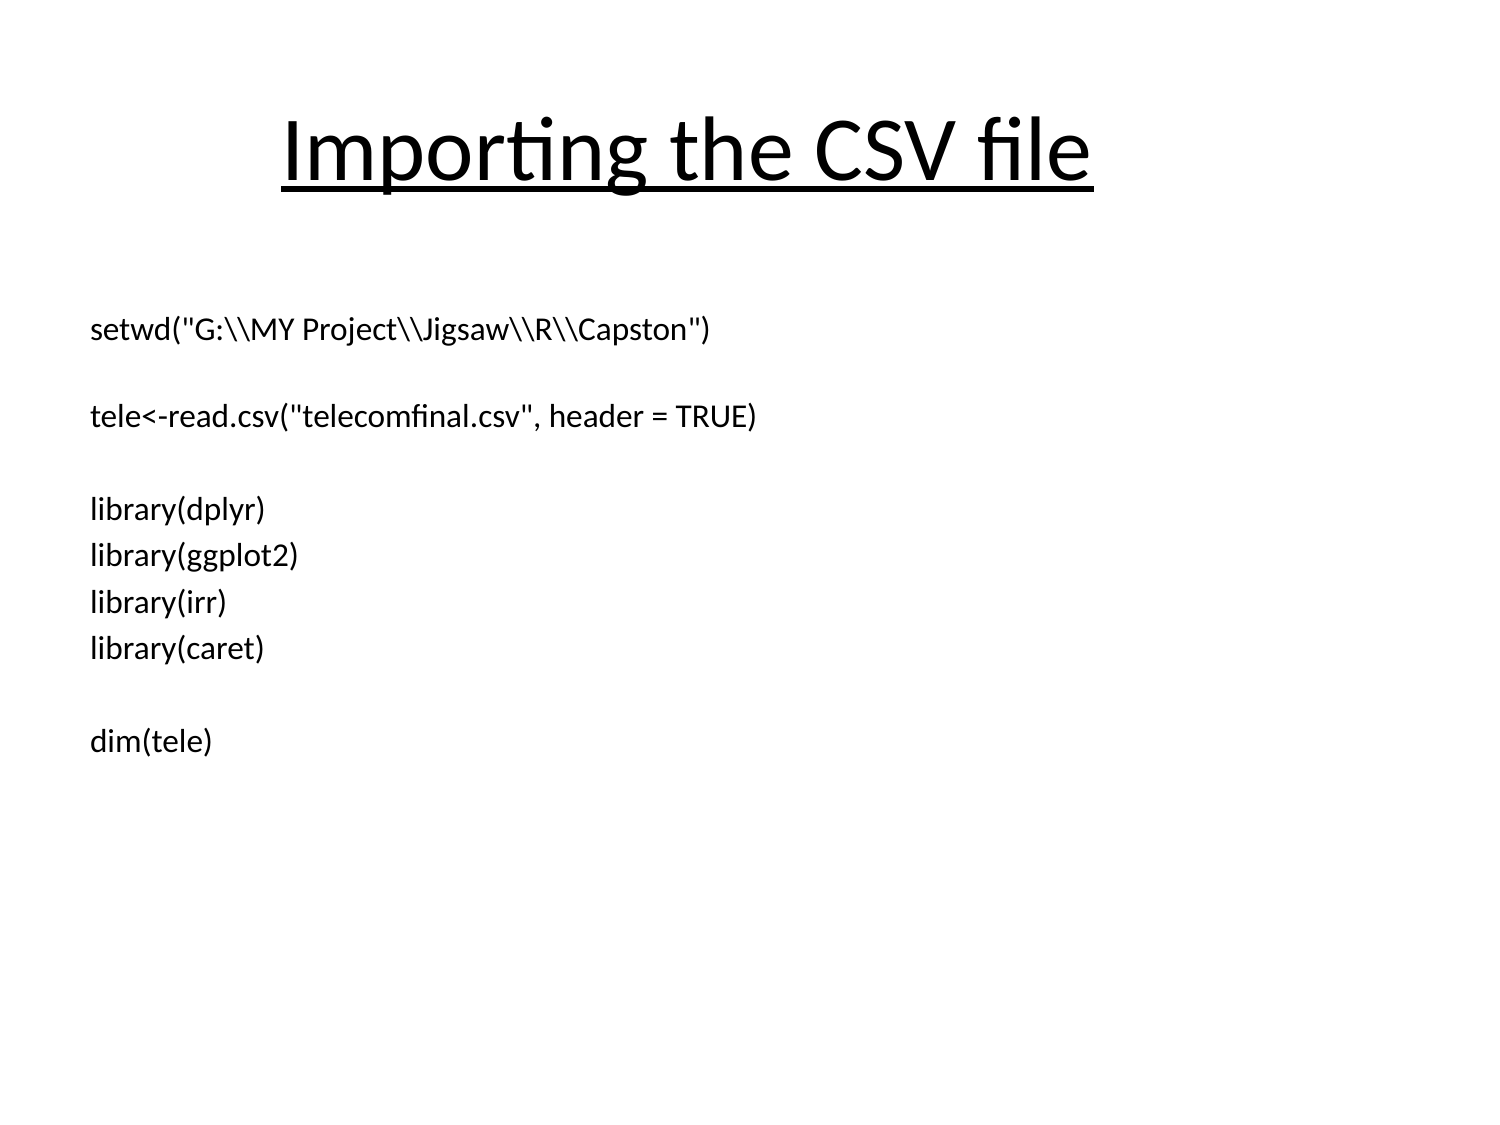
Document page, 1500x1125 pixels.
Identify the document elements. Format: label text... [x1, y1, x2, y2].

title Importing the CSV file [50, 50, 1325, 238]
subtitle setwd("G:\\MY Project\\Jigsaw\\R\\Capston") tele<-read.csv("telecomfinal.csv", header = TRUE) library(dplyr) library(ggplot2) library(irr) library(caret) dim(tele) [75, 299, 1350, 1075]
